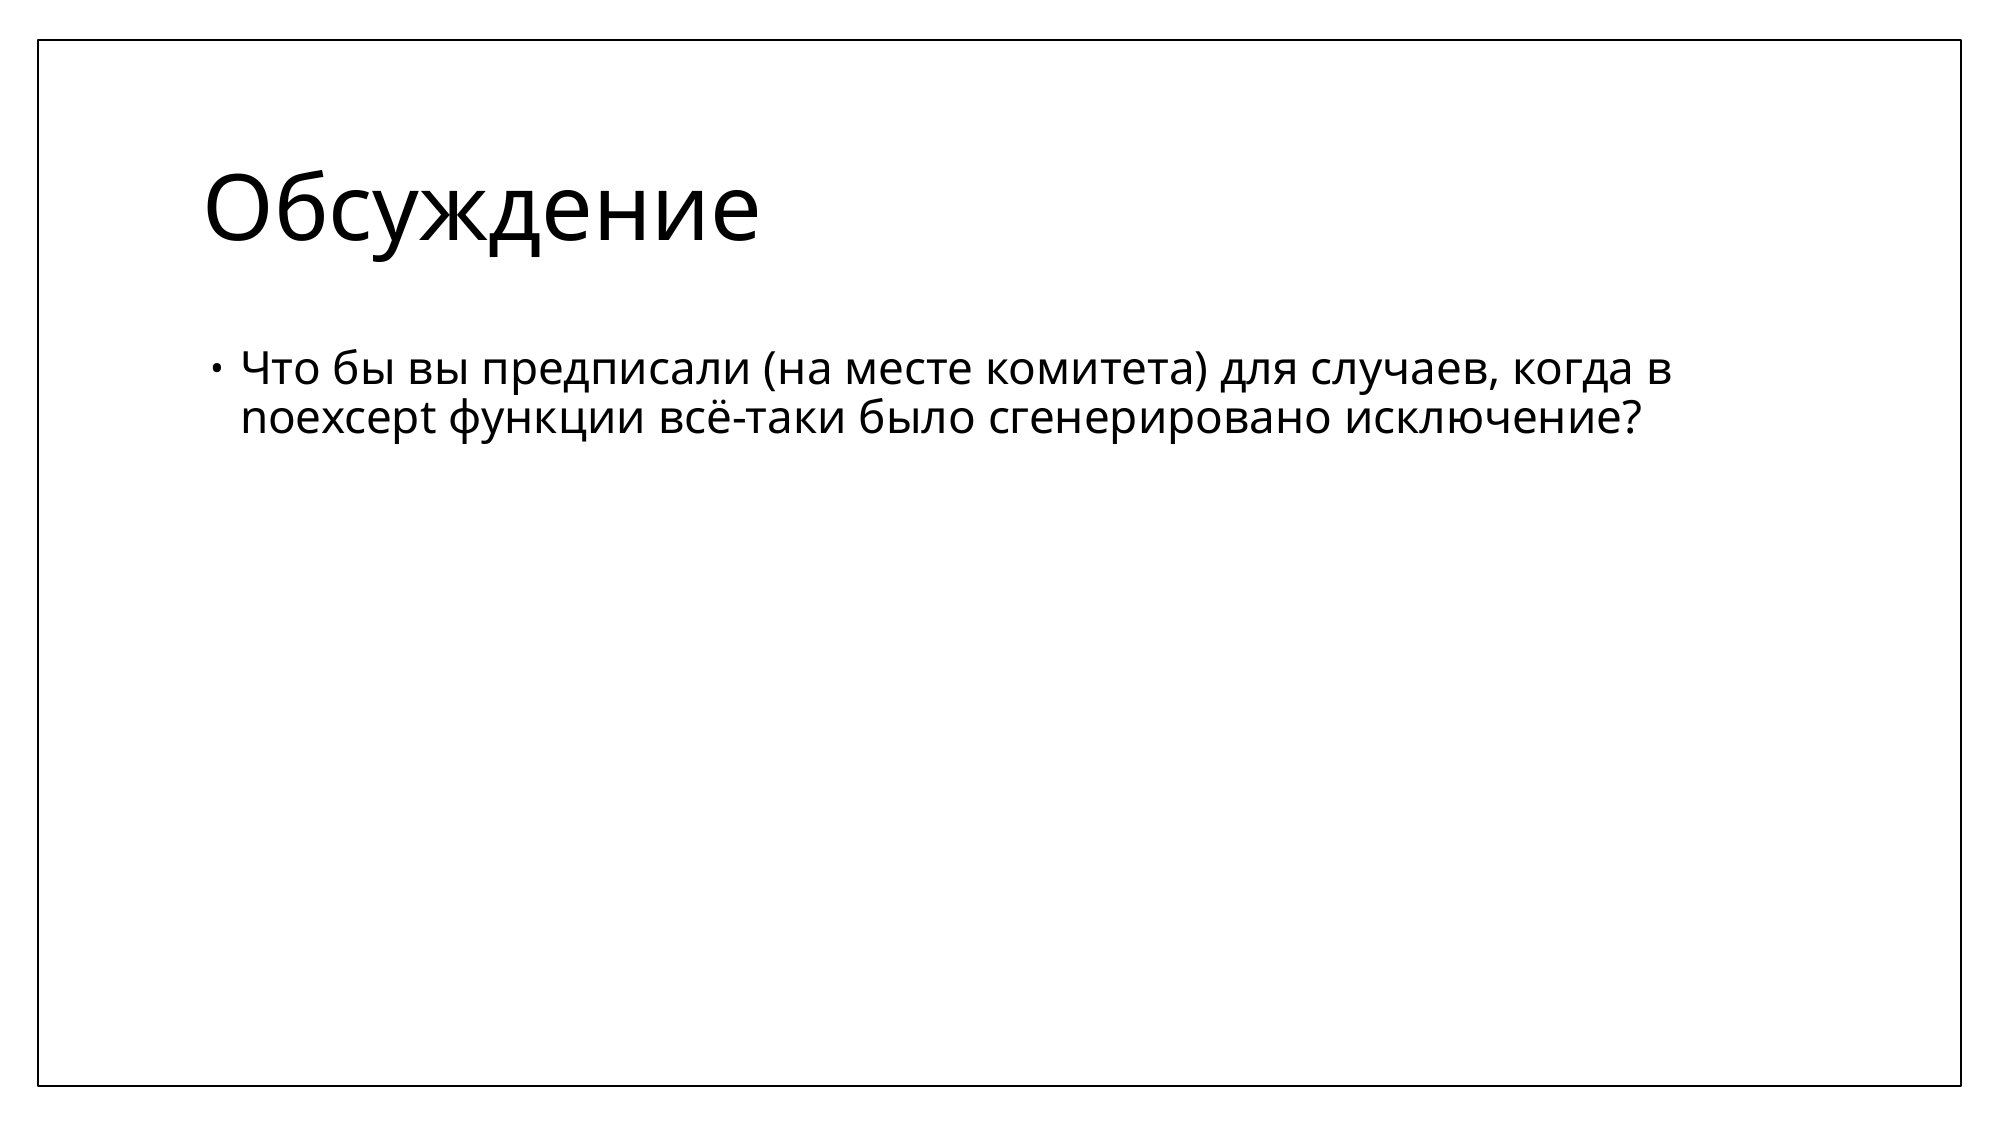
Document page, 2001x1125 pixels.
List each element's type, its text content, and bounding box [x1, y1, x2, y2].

title Обсуждение [187, 99, 1808, 323]
list Что бы вы предписали (на месте комитета) для случаев, когда в noexcept функции всё-таки было сгенерировано исключение? [187, 337, 1808, 1000]
